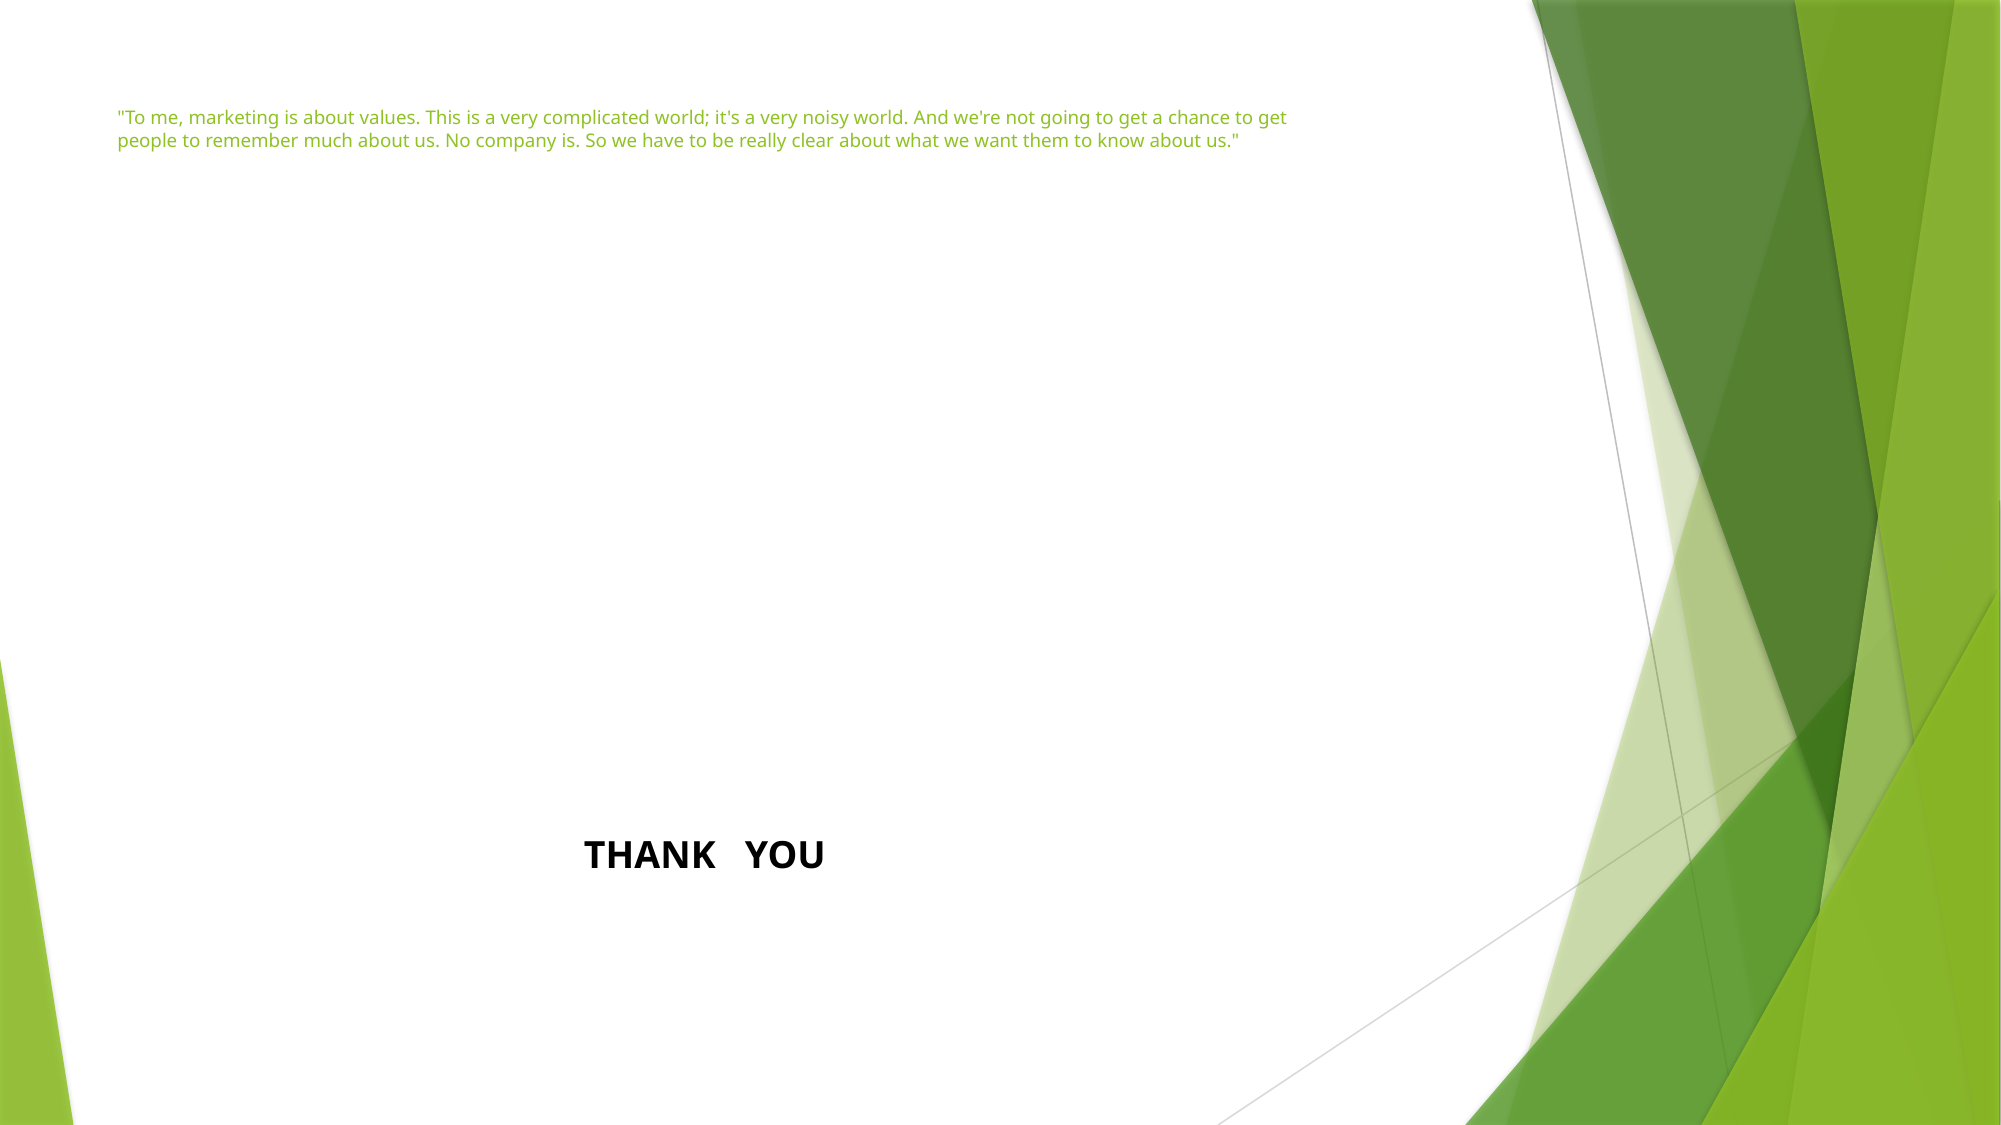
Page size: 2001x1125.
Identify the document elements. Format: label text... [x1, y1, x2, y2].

title "To me, marketing is about values. This is a very complicated world; it's a very noisy world. And we're not going to get a chance to get people to remember much about us. No company is. So we have to be really clear about what we want them to know about us." [102, 98, 1352, 176]
text_box THANK YOU [569, 823, 1149, 884]
